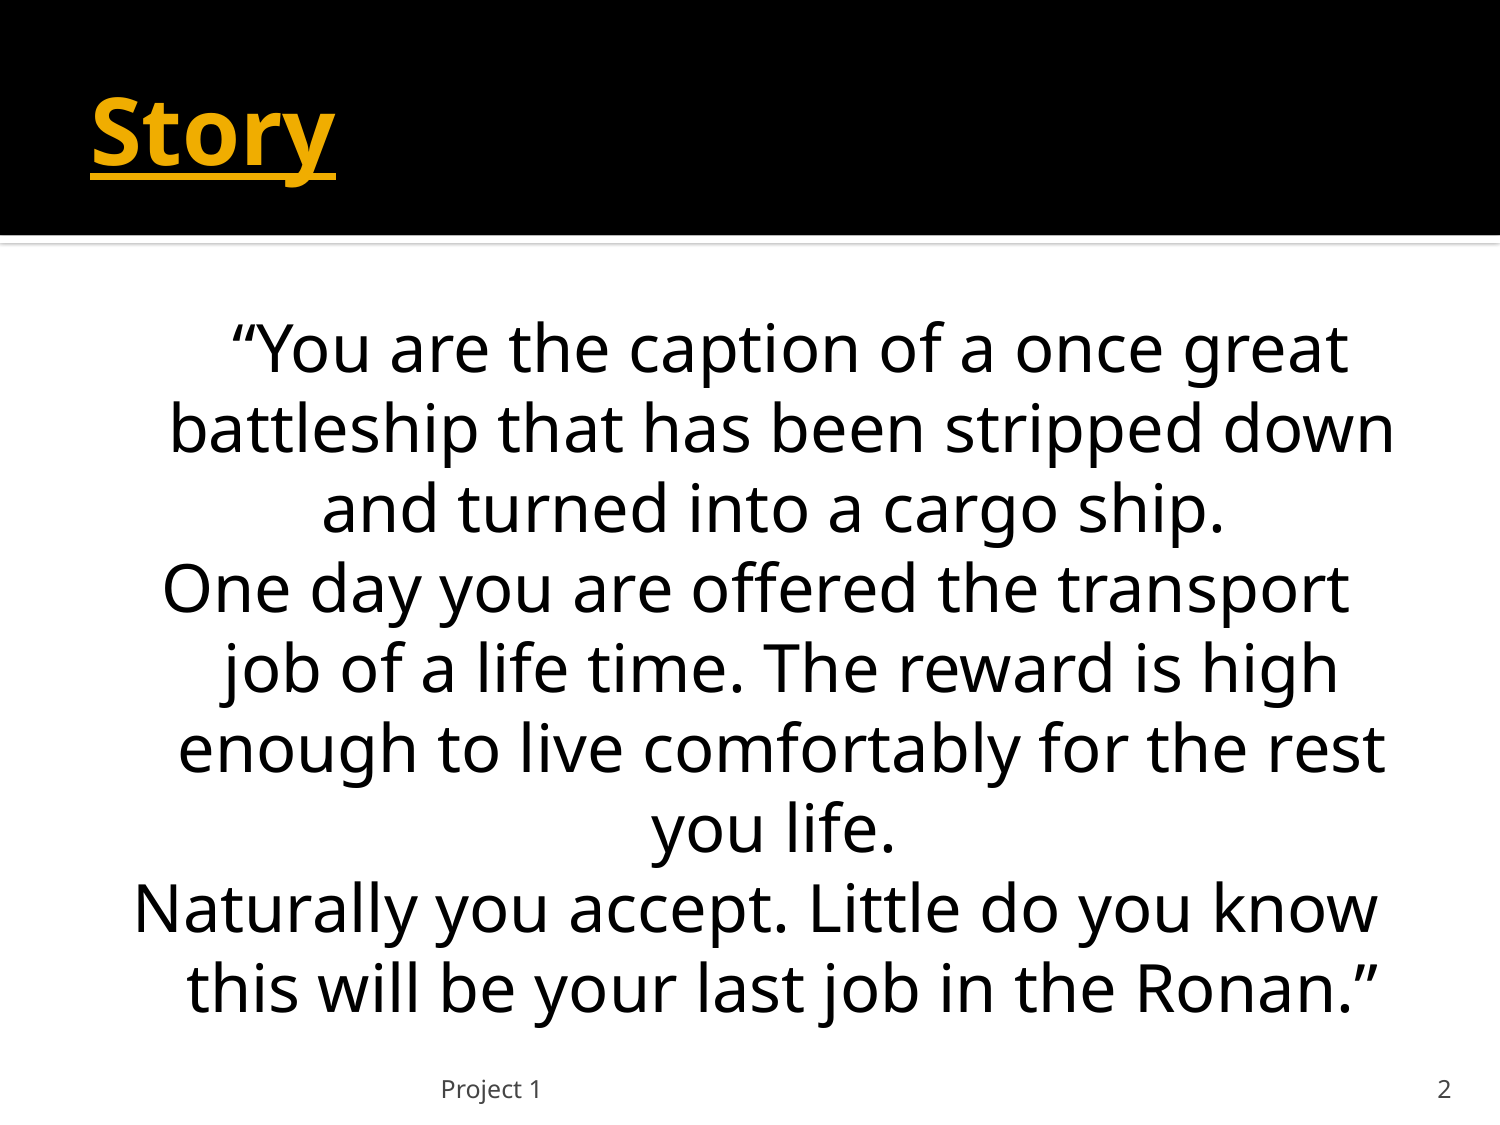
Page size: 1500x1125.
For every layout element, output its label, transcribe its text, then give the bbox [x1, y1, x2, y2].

title Story [75, 25, 1425, 231]
footer Project 1 [433, 1062, 1337, 1108]
list “You are the caption of a once great battleship that has been stripped down and turned into a cargo ship. One day you are offered the transport job of a life time. The reward is high enough to live comfortably for the rest you life. Naturally you accept. Little do you know this will be your last job in the Ronan.” [75, 291, 1425, 1050]
slide_number 2 [1345, 1062, 1467, 1108]
